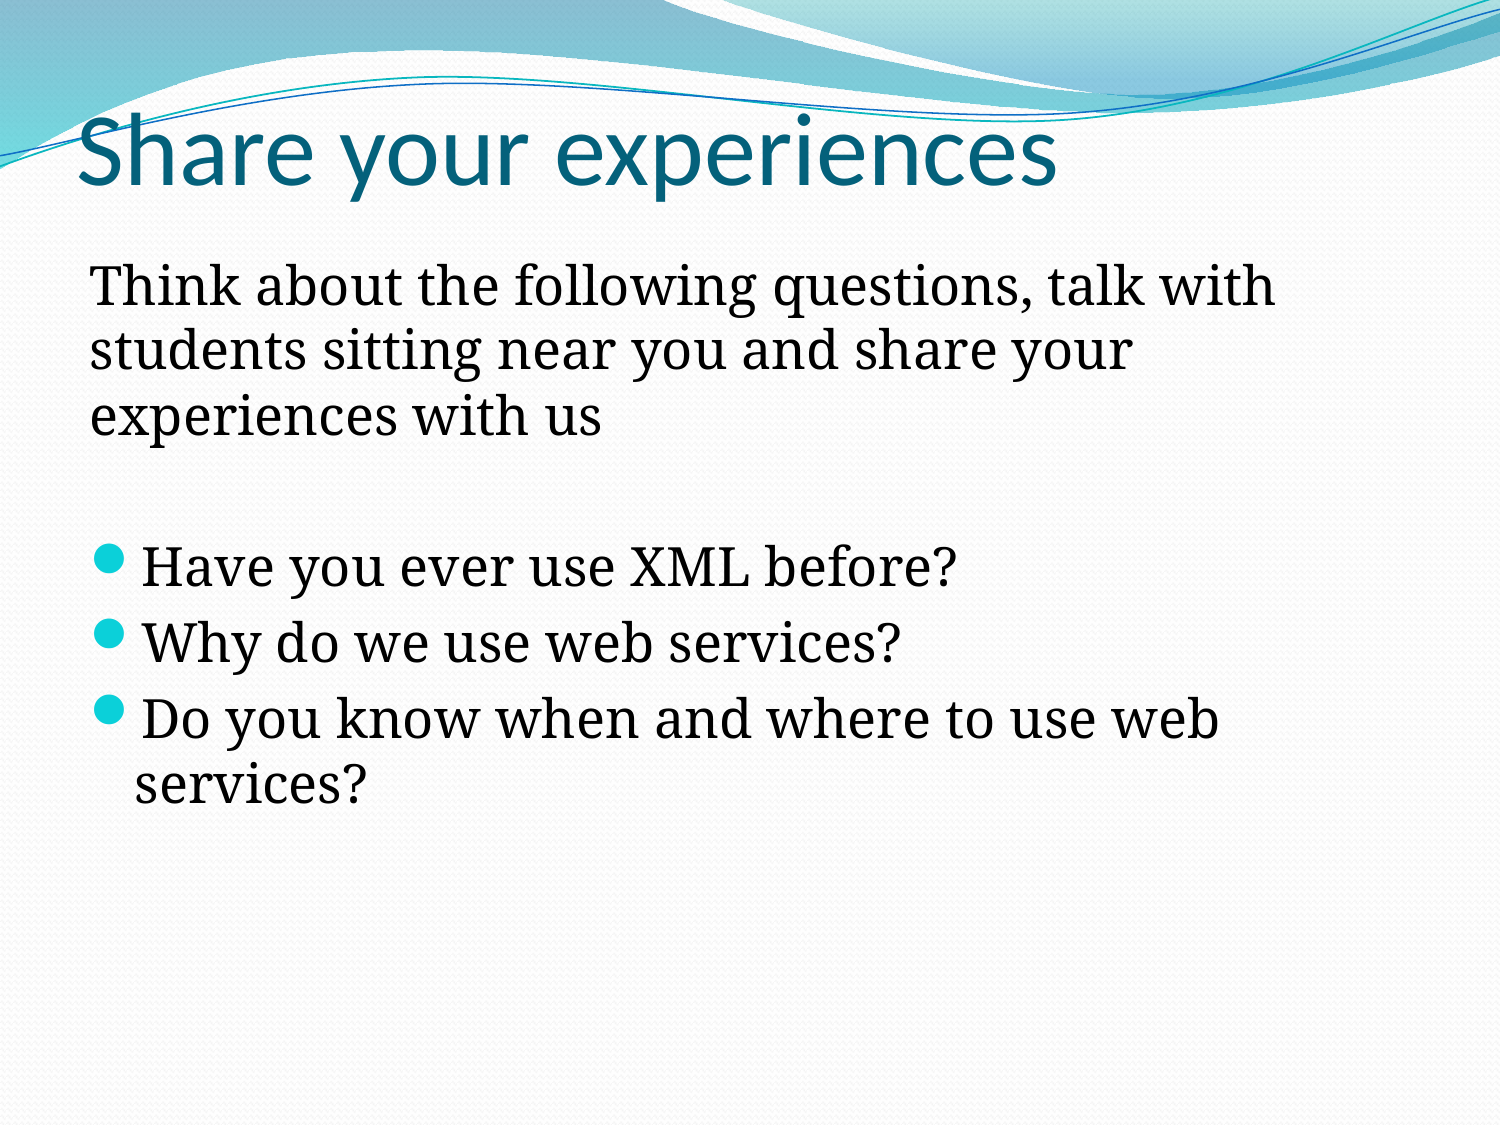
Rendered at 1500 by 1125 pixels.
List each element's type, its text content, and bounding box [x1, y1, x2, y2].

title Share your experiences [76, 19, 1427, 207]
list Think about the following questions, talk with students sitting near you and share your experiences with us Have you ever use XML before? Why do we use web services? Do you know when and where to use web services? [75, 243, 1425, 1038]
